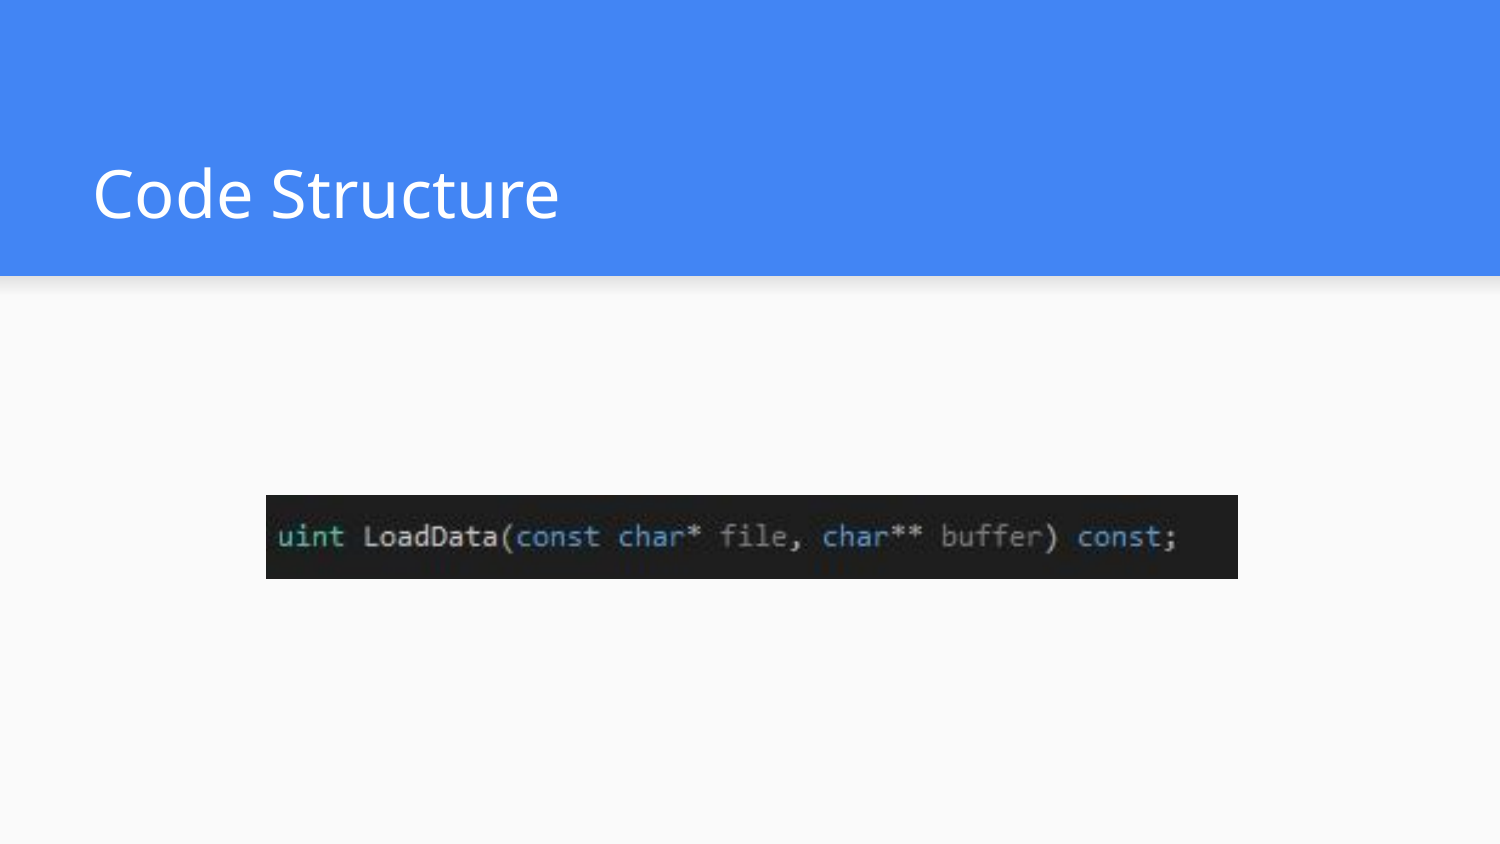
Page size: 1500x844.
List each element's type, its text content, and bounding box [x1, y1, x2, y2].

title Code Structure [77, 121, 1427, 248]
picture [265, 495, 1238, 579]
